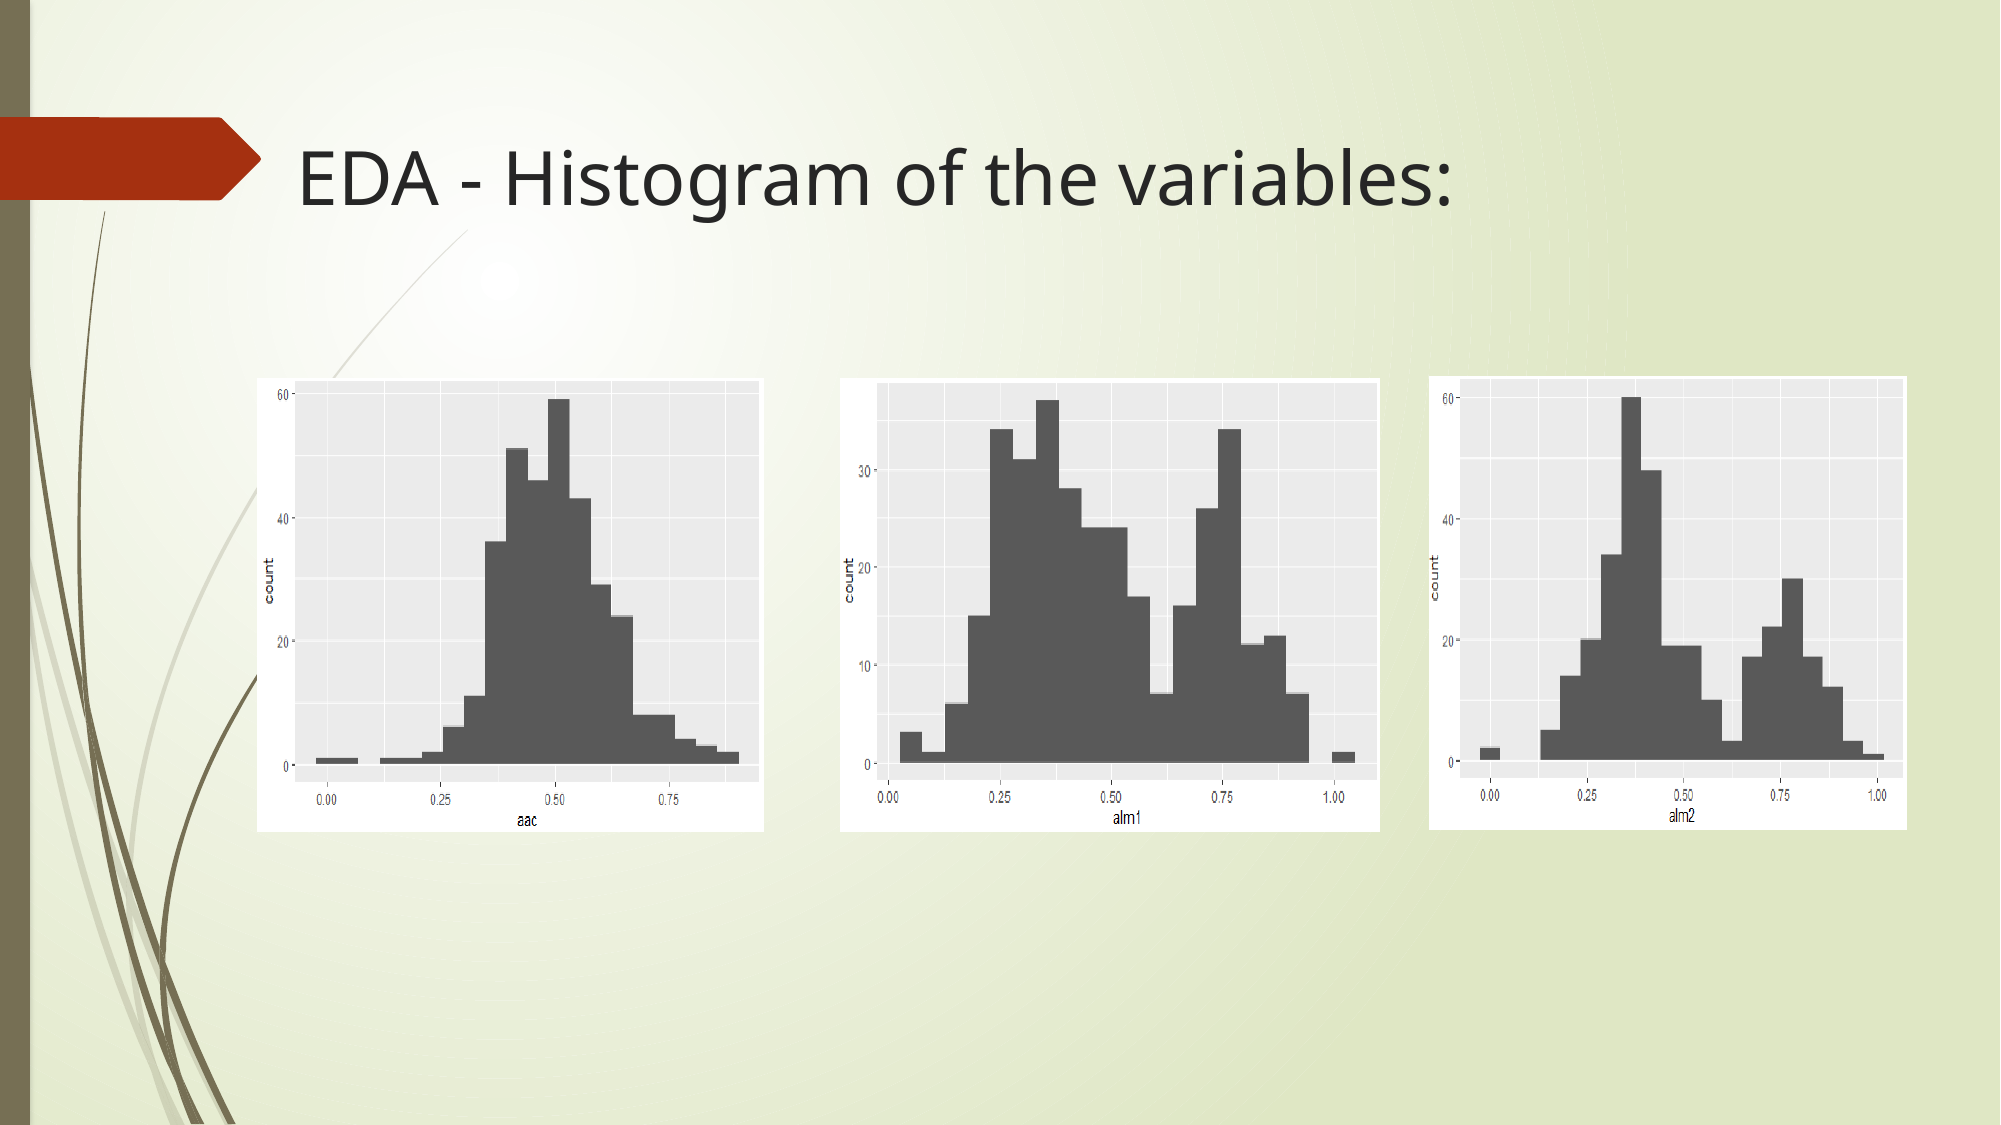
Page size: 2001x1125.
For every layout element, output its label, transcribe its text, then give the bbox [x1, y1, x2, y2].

picture [840, 378, 1381, 832]
title EDA - Histogram of the variables: [281, 116, 1782, 229]
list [257, 378, 765, 832]
picture [1429, 376, 1907, 831]
